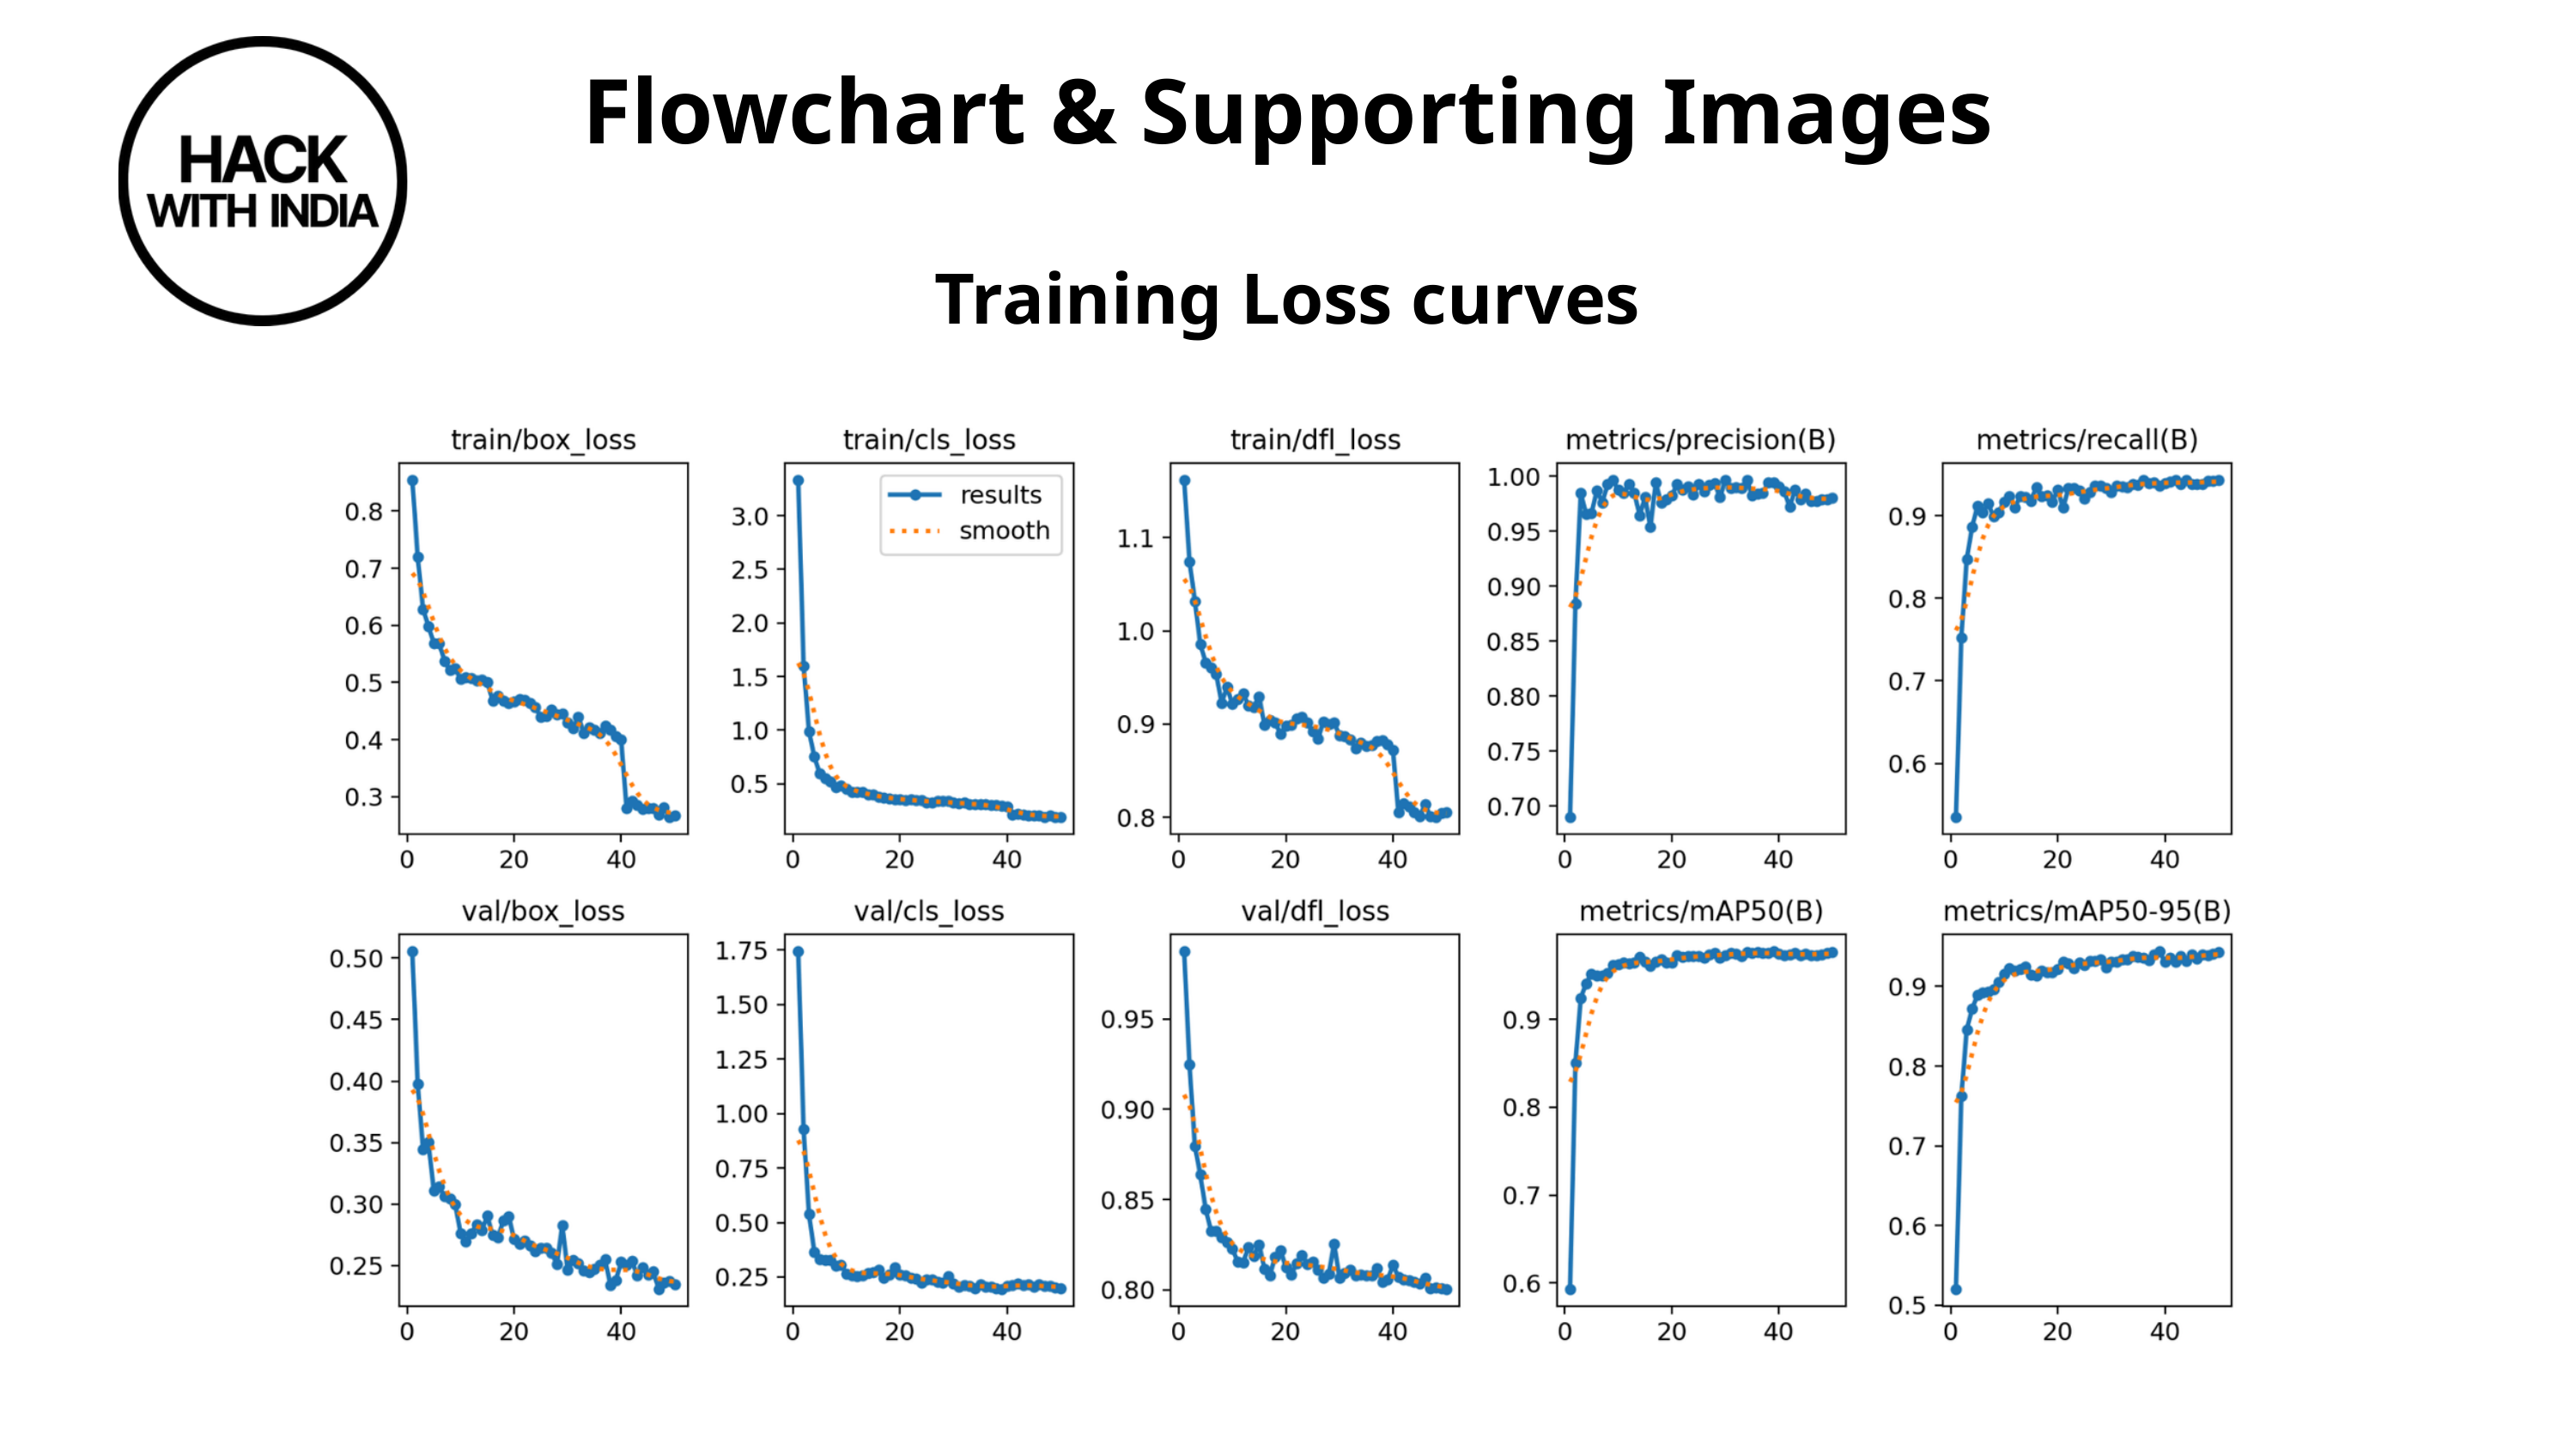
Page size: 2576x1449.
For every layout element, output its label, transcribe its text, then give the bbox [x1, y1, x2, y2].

text_box Flowchart & Supporting Images [554, 10, 2022, 161]
text_box [318, 402, 2258, 1372]
text_box Training Loss curves [554, 221, 2022, 339]
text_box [118, 36, 408, 326]
